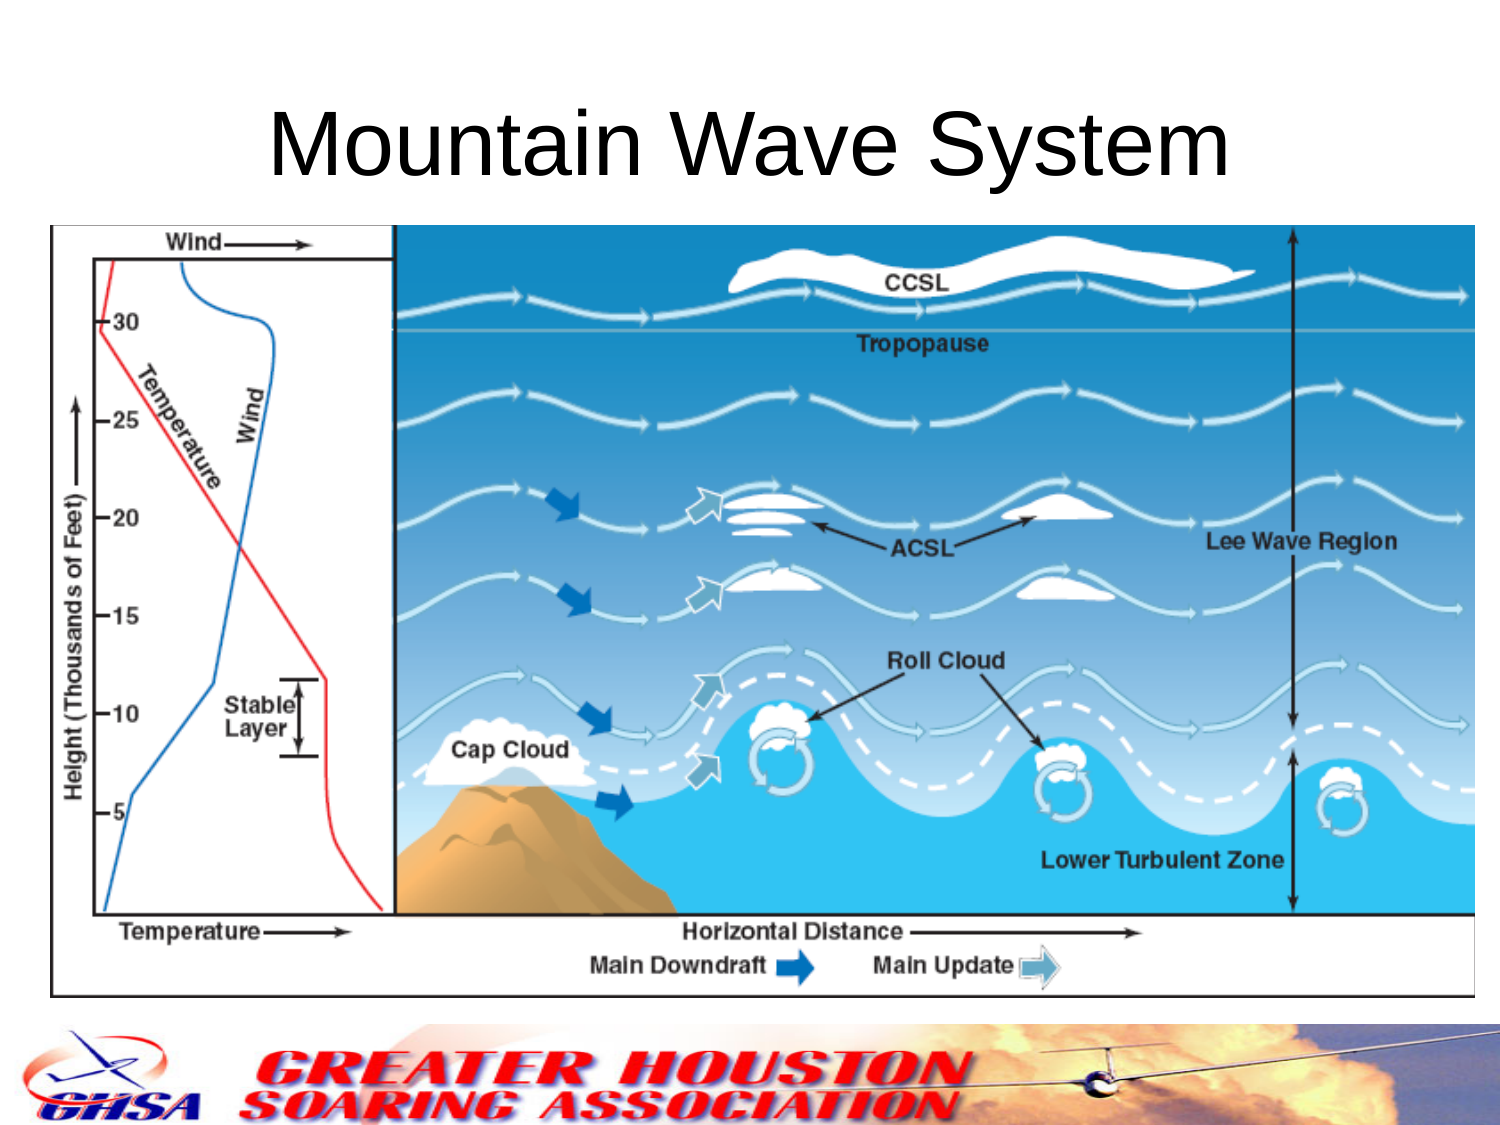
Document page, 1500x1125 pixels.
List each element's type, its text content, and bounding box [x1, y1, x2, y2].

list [49, 224, 1476, 998]
title Mountain Wave System [74, 44, 1426, 223]
picture [0, 1024, 1500, 1125]
